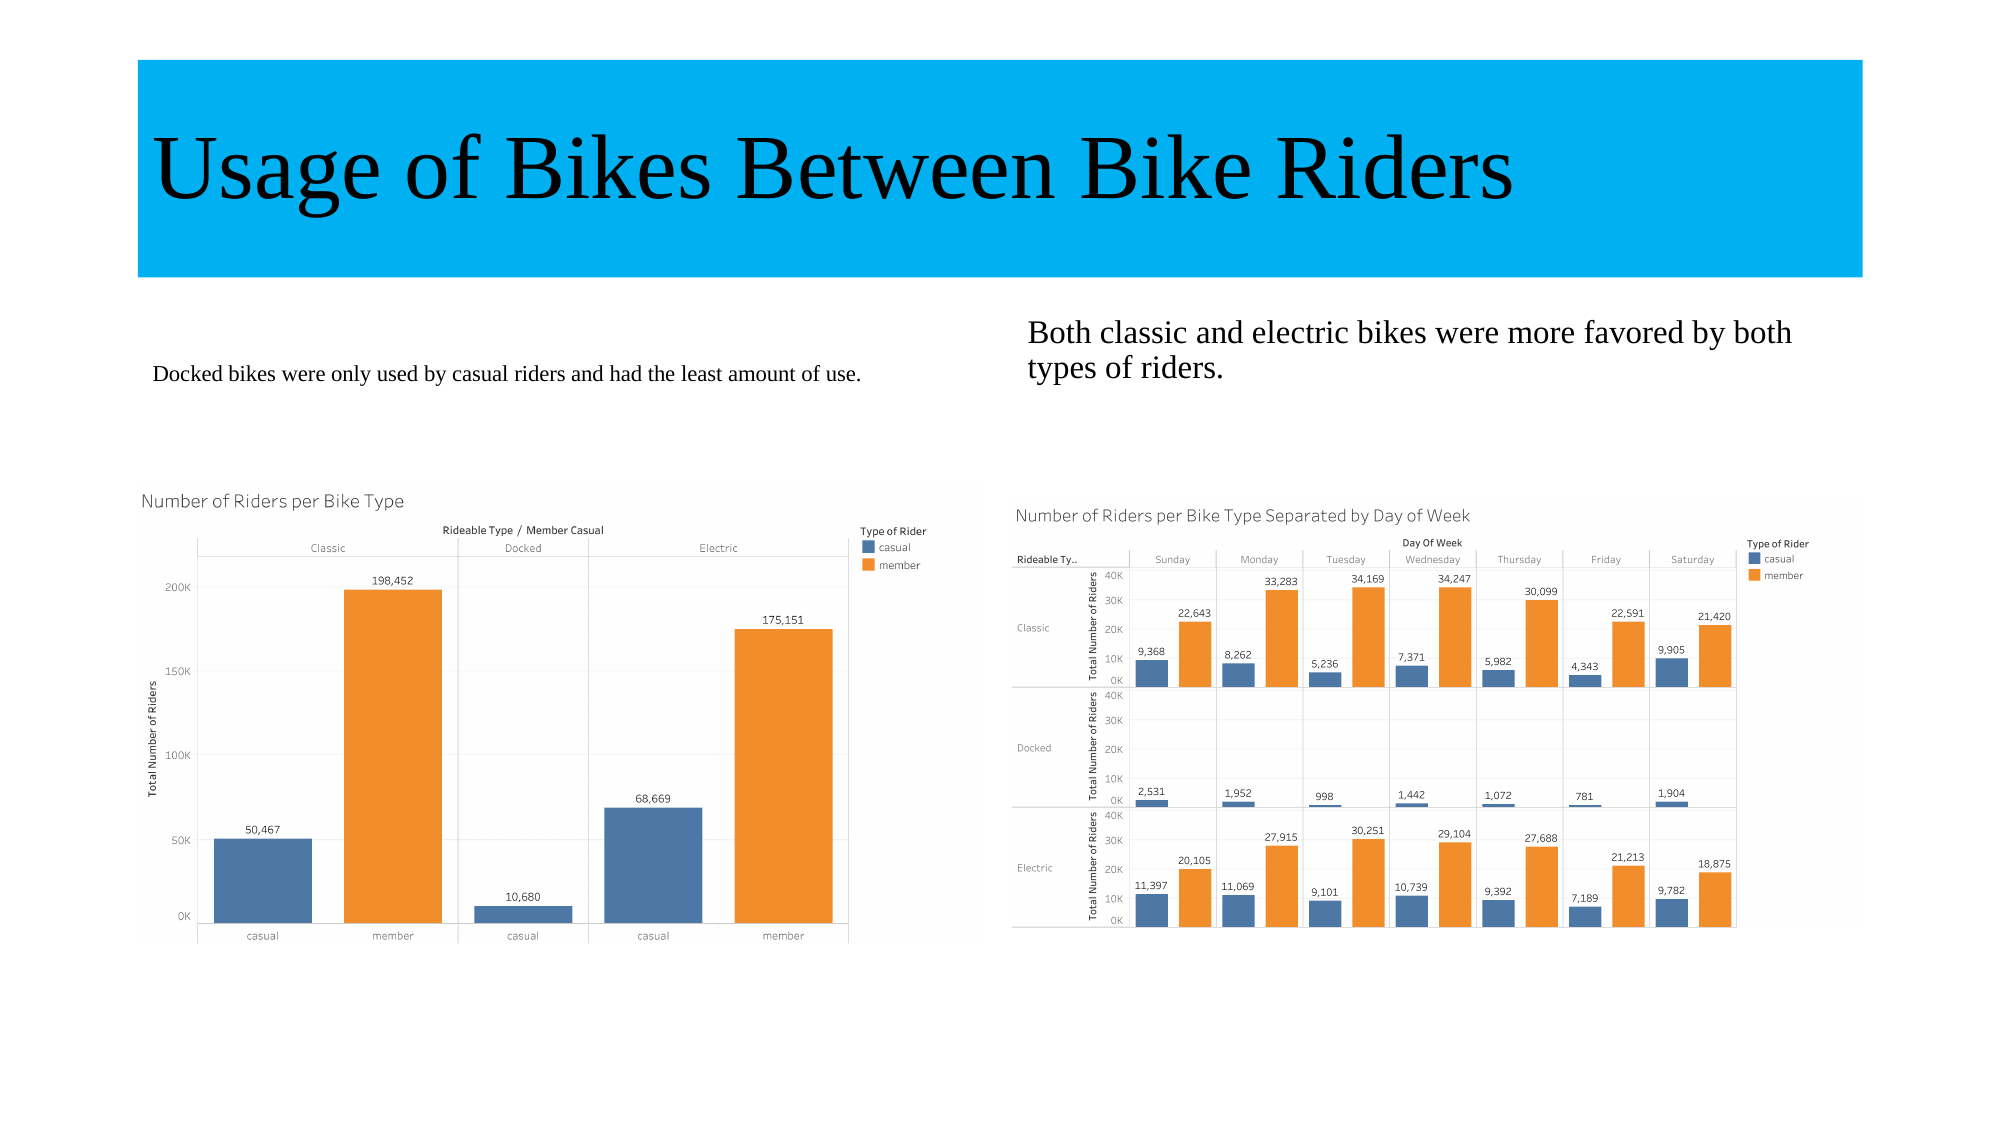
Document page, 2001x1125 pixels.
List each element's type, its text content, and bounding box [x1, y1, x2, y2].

list Docked bikes were only used by casual riders and had the least amount of use. [137, 307, 984, 394]
title Usage of Bikes Between Bike Riders [137, 59, 1863, 278]
list Both classic and electric bikes were more favored by both types of riders. [1012, 307, 1863, 394]
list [137, 482, 984, 944]
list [1012, 498, 1863, 928]
